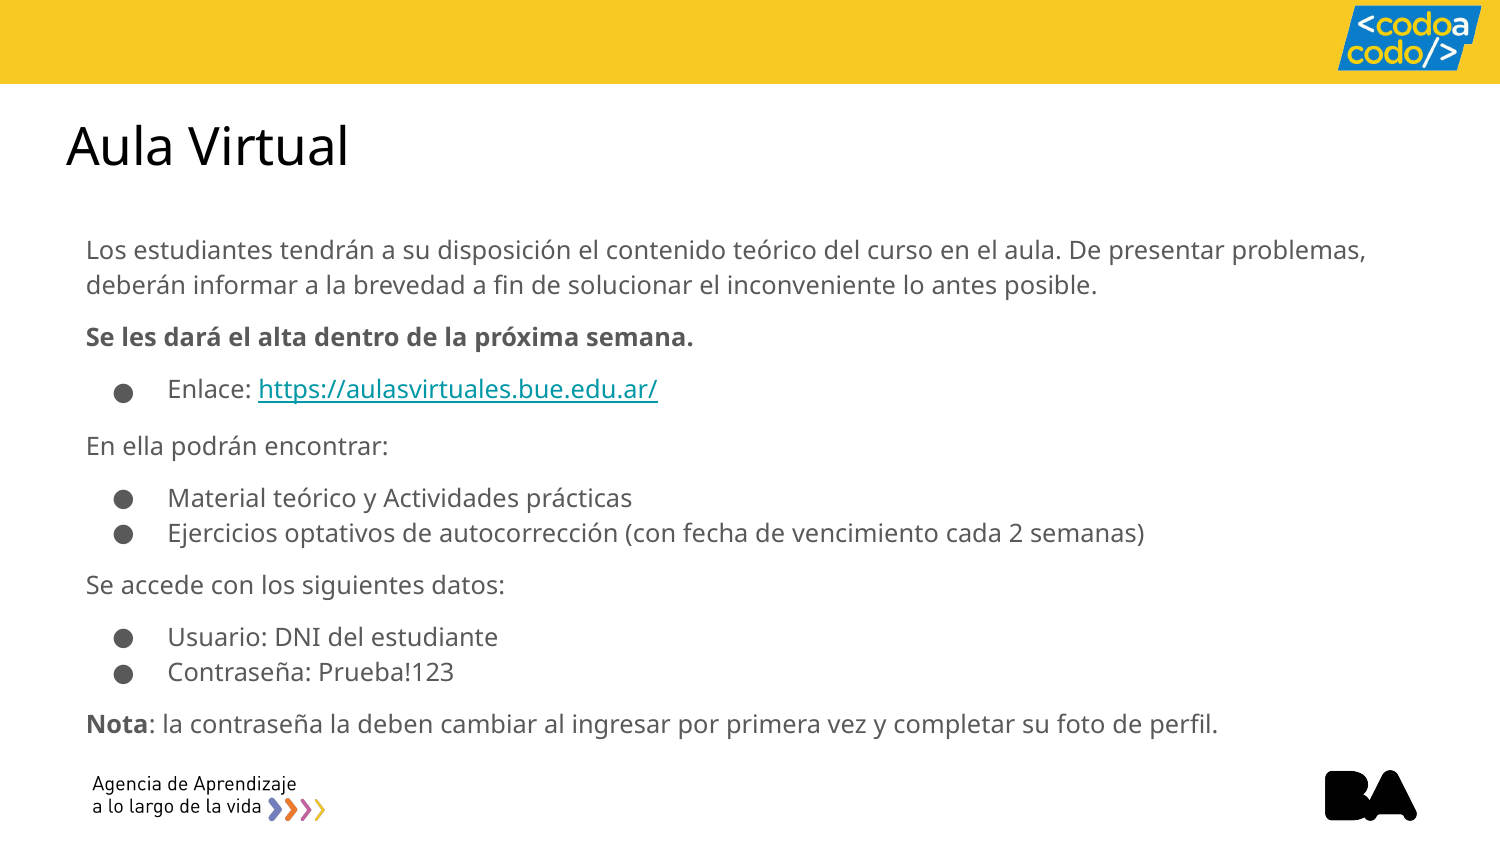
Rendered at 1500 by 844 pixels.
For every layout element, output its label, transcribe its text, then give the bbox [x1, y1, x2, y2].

picture [70, 759, 344, 835]
picture [1337, 5, 1482, 71]
list Los estudiantes tendrán a su disposición el contenido teórico del curso en el aula. De presentar problemas, deberán informar a la brevedad a fin de solucionar el inconveniente lo antes posible. Se les dará el alta dentro de la próxima semana. Enlace: https://aulasvirtuales.bue.edu.ar/ En ella podrán encontrar: Material teórico y Actividades prácticas Ejercicios optativos de autocorrección (con fecha de vencimiento cada 2 semanas) Se accede con los siguientes datos: Usuario: DNI del estudiante Contraseña: Prueba!123 Nota: la contraseña la deben cambiar al ingresar por primera vez y completar su foto de perfil. [70, 214, 1430, 759]
picture [1325, 770, 1417, 821]
title Aula Virtual [51, 98, 1446, 192]
